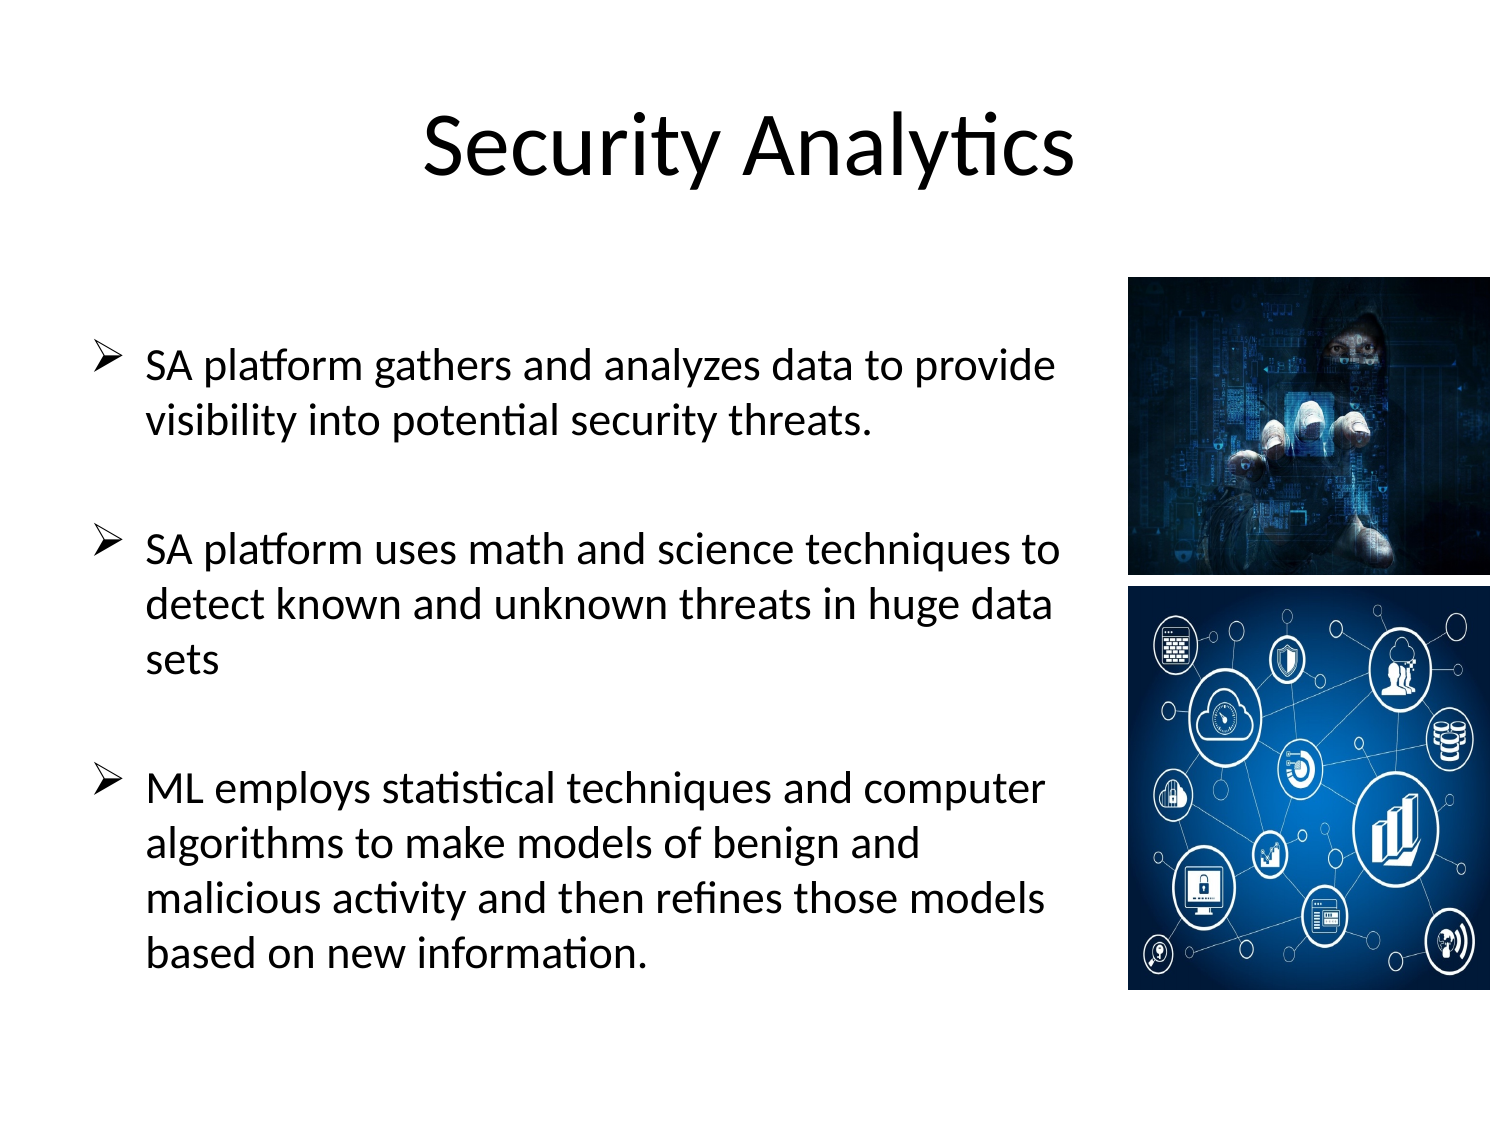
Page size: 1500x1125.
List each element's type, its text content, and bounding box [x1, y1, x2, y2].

title Security Analytics [75, 45, 1425, 233]
list SA platform gathers and analyzes data to provide visibility into potential security threats. SA platform uses math and science techniques to detect known and unknown threats in huge data sets ML employs statistical techniques and computer algorithms to make models of benign and malicious activity and then refines those models based on new information. [75, 262, 1094, 1005]
picture [1127, 277, 1490, 575]
picture [1127, 585, 1490, 990]
